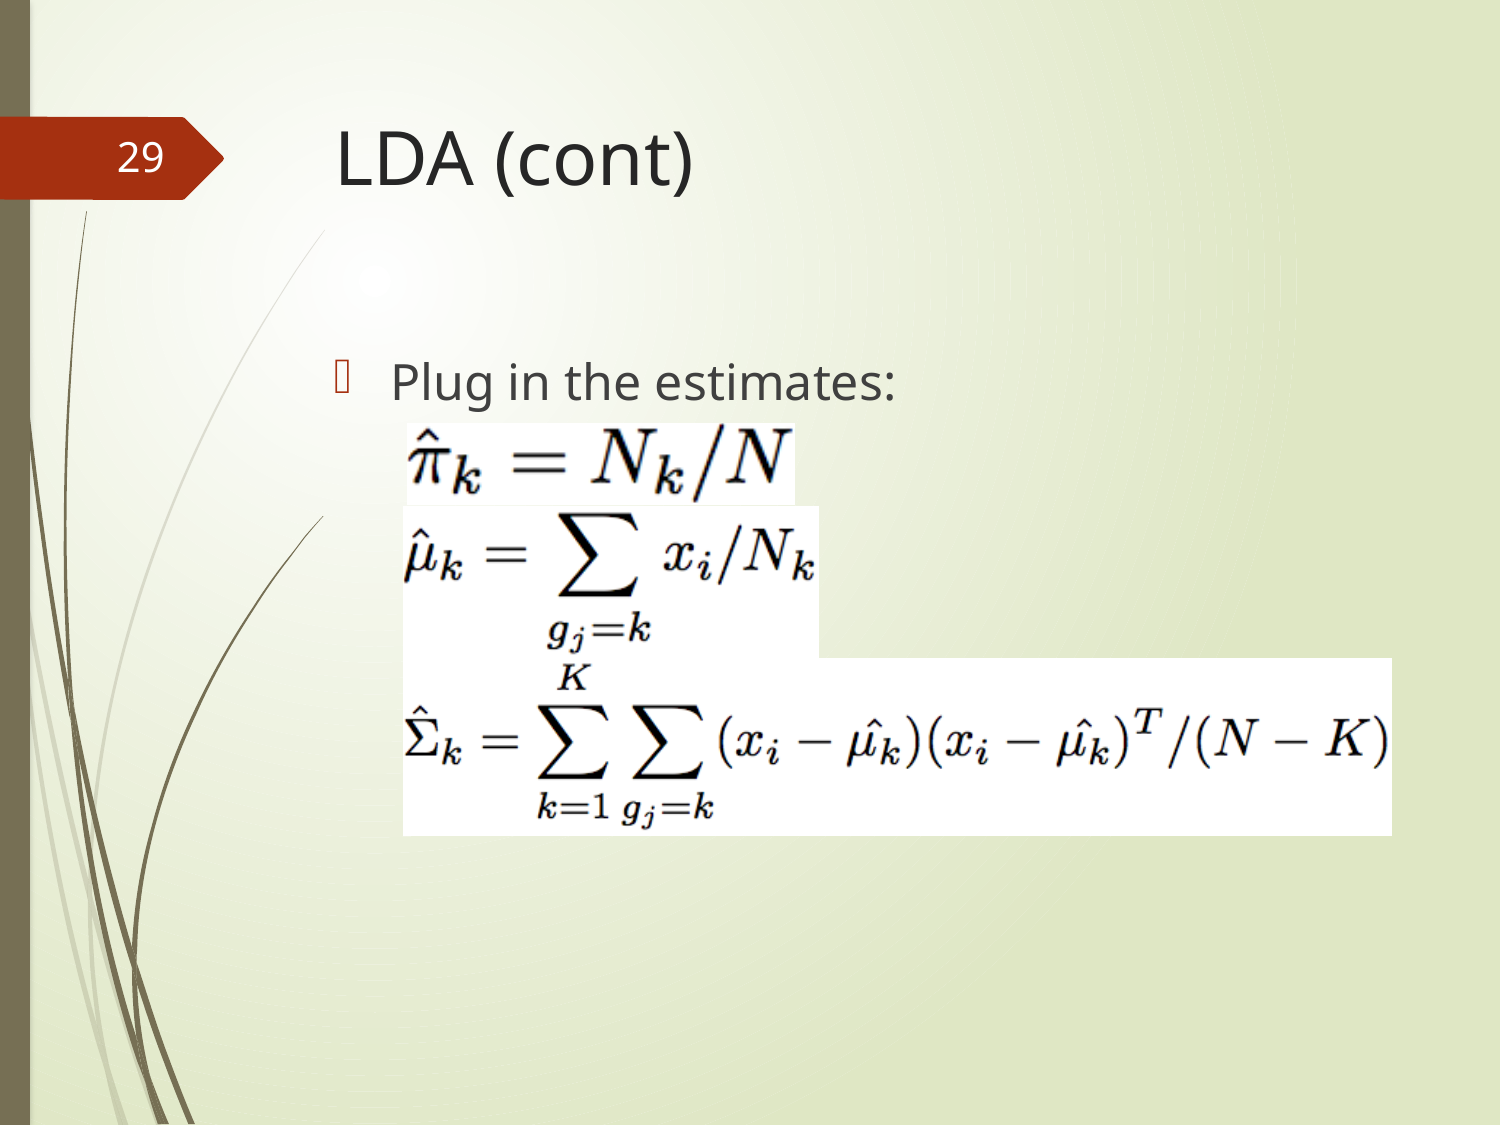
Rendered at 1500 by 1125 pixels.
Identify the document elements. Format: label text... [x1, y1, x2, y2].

picture [403, 422, 1392, 836]
list Plug in the estimates: [318, 350, 1400, 970]
title LDA (cont) [319, 102, 1400, 313]
slide_number 28 [83, 129, 180, 190]
